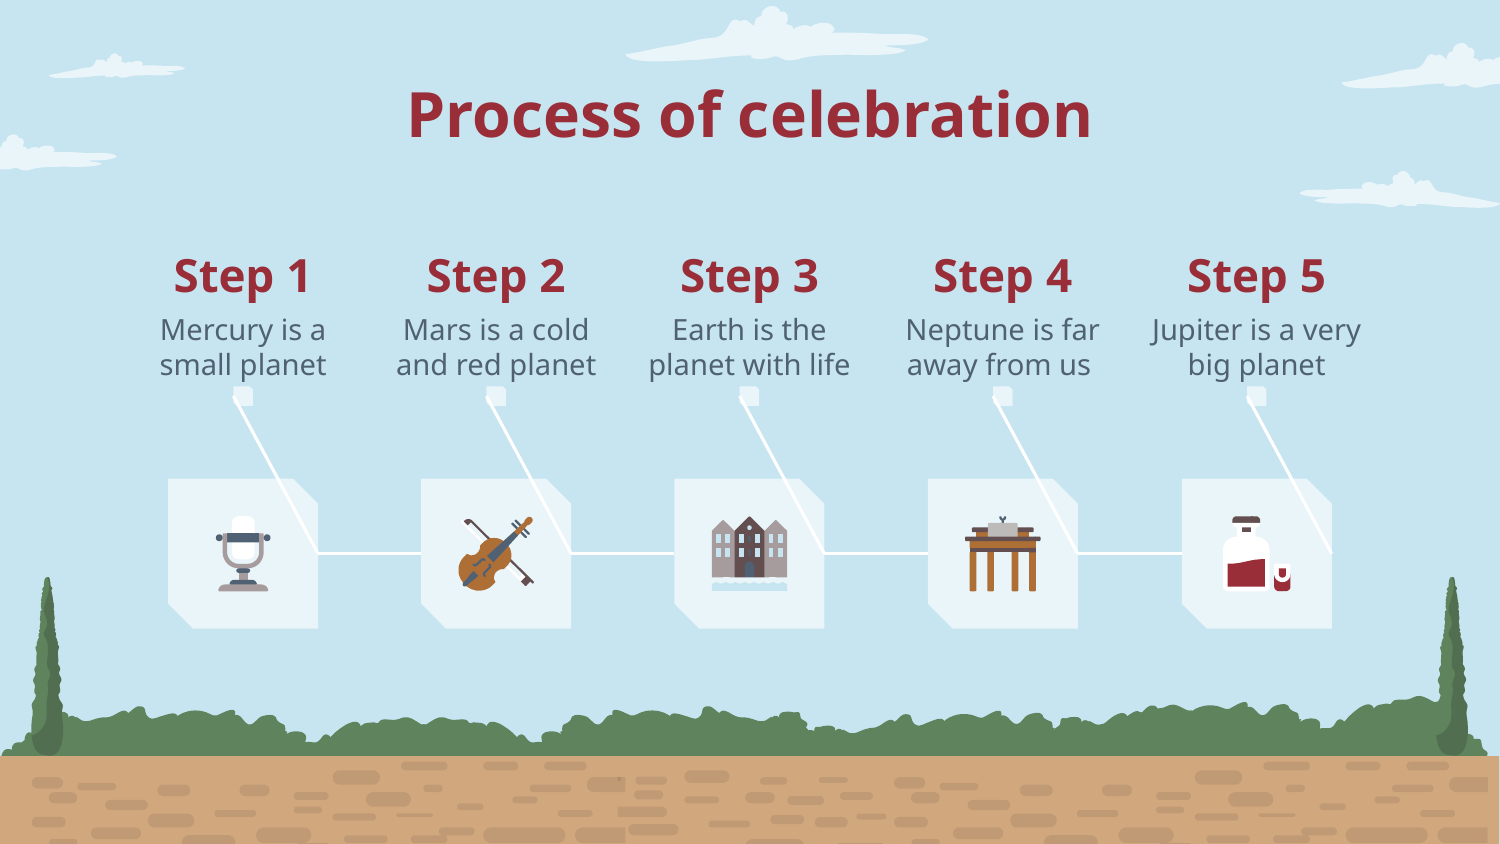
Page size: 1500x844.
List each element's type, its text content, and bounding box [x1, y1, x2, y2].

text_box Step 1 [116, 256, 369, 296]
text_box [739, 386, 760, 406]
text_box Step 4 [877, 256, 1130, 317]
title Process of celebration [118, 60, 1382, 150]
text_box [486, 386, 506, 406]
text_box Step 5 [1130, 256, 1384, 317]
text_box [1222, 515, 1291, 592]
text_box Step 2 [369, 256, 622, 317]
text_box Step 3 [622, 256, 877, 317]
text_box [674, 478, 825, 629]
text_box Earth is the planet with life [622, 317, 877, 387]
text_box Mercury is a small planet [116, 296, 369, 387]
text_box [711, 516, 788, 592]
text_box Mars is a cold and red planet [369, 317, 622, 387]
text_box [1181, 478, 1332, 629]
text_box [215, 515, 271, 592]
text_box [421, 478, 572, 629]
text_box [233, 386, 253, 406]
text_box [168, 478, 319, 629]
text_box [1247, 386, 1267, 406]
text_box Neptune is far away from us [877, 317, 1130, 387]
text_box Jupiter is a very big planet [1130, 317, 1384, 387]
text_box [927, 478, 1078, 629]
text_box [964, 515, 1041, 592]
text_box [458, 516, 535, 591]
text_box [993, 386, 1013, 406]
